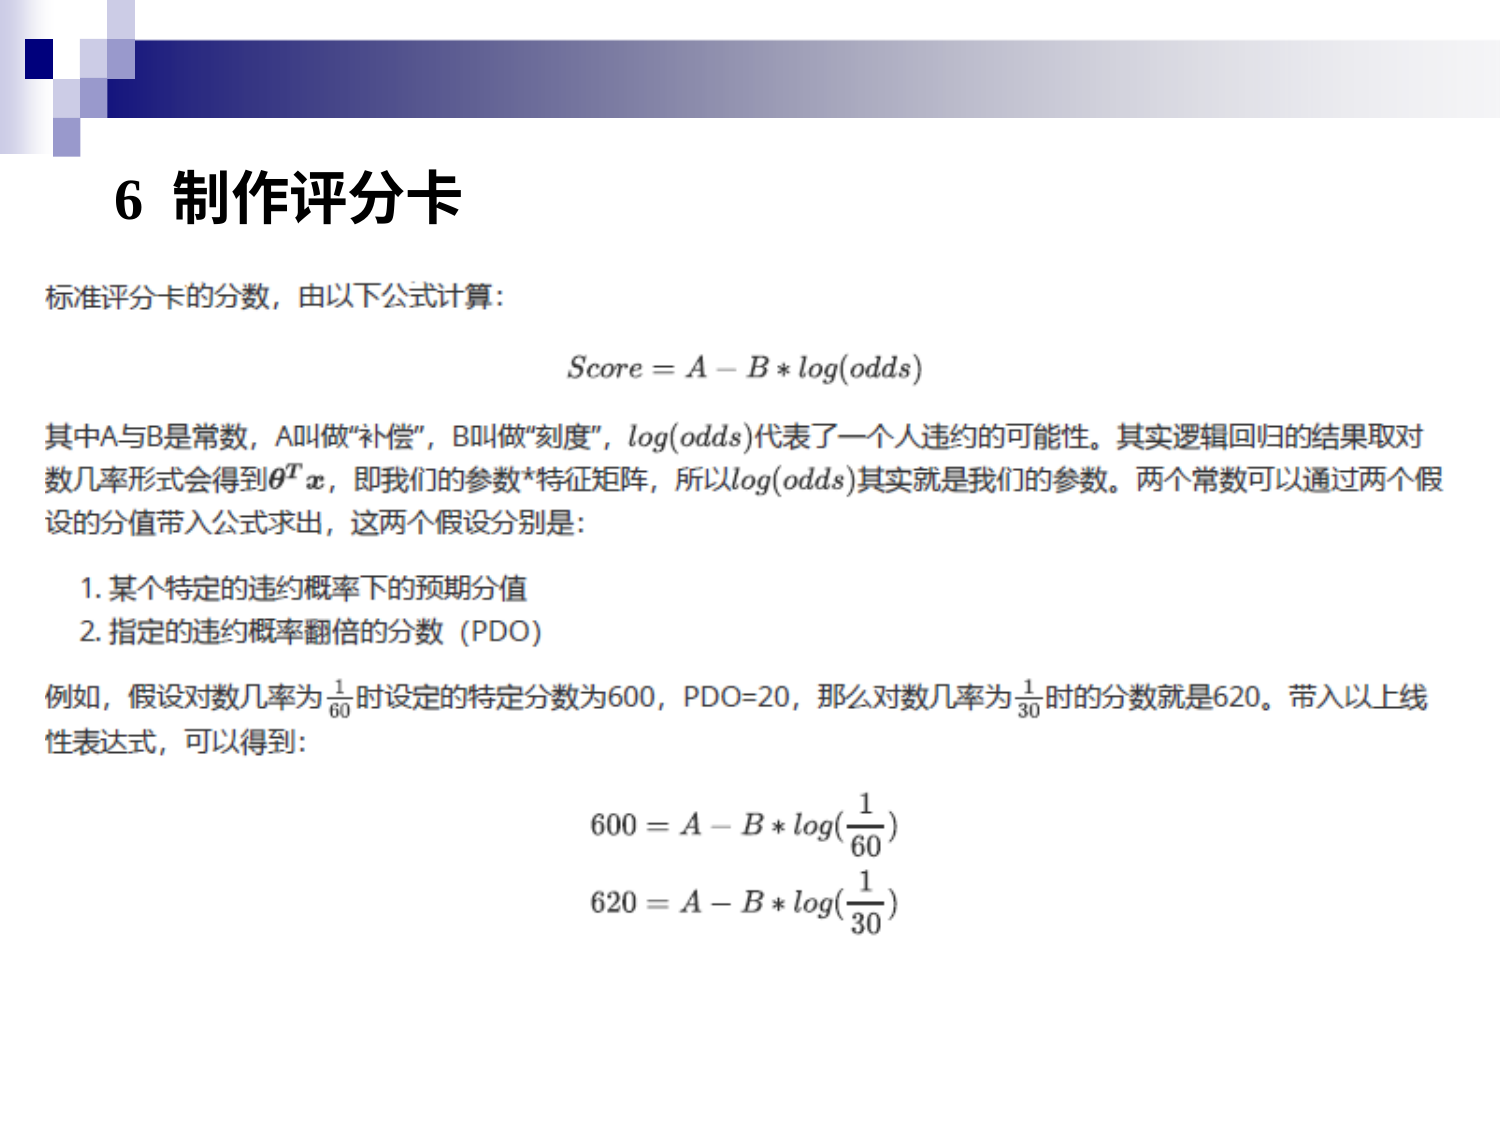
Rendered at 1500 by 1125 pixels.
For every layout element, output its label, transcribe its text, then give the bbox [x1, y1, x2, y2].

text_box 6 制作评分卡 [100, 166, 774, 239]
picture [0, 0, 1500, 157]
picture [45, 278, 1454, 945]
